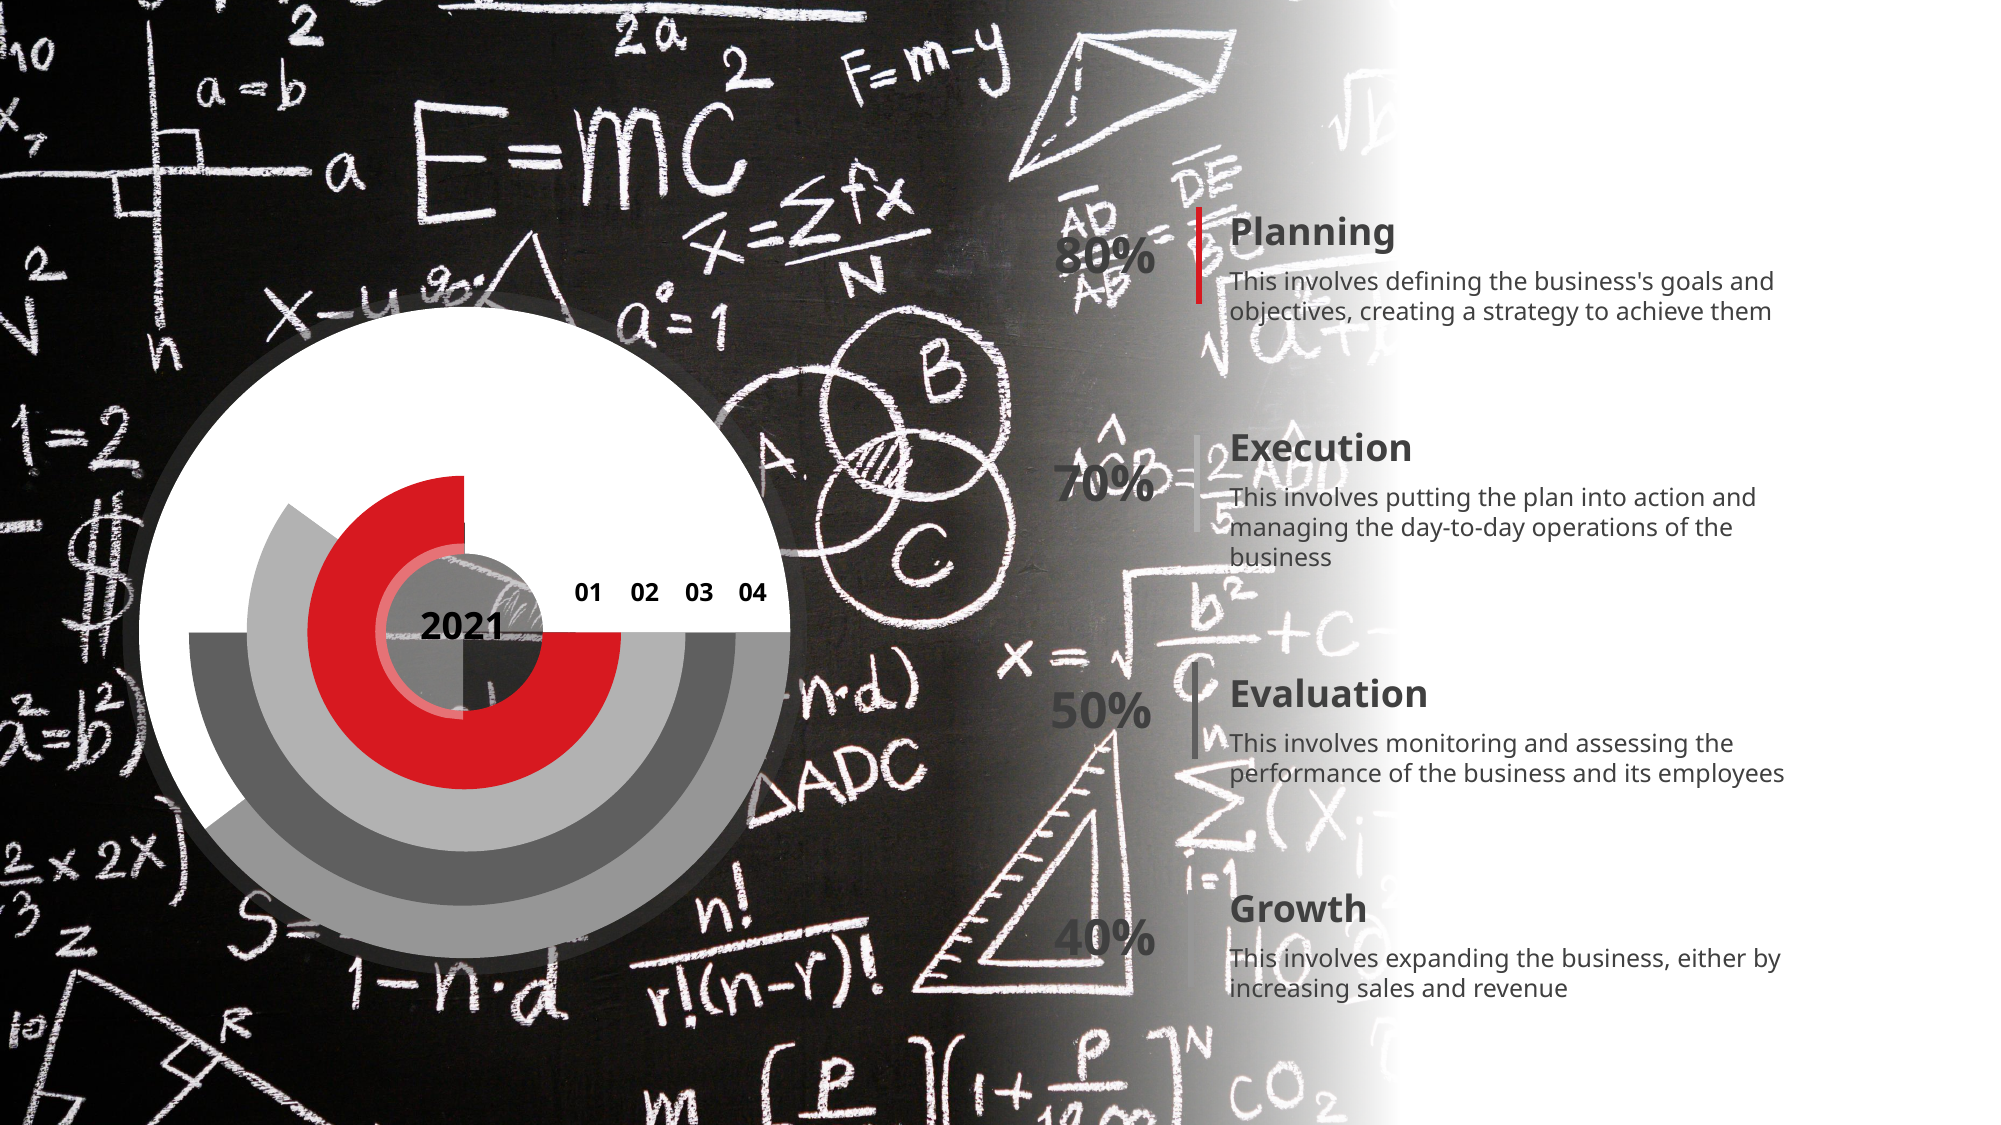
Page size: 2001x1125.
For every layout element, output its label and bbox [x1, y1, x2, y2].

picture [0, 0, 2000, 1125]
text_box [122, 200, 1834, 1012]
